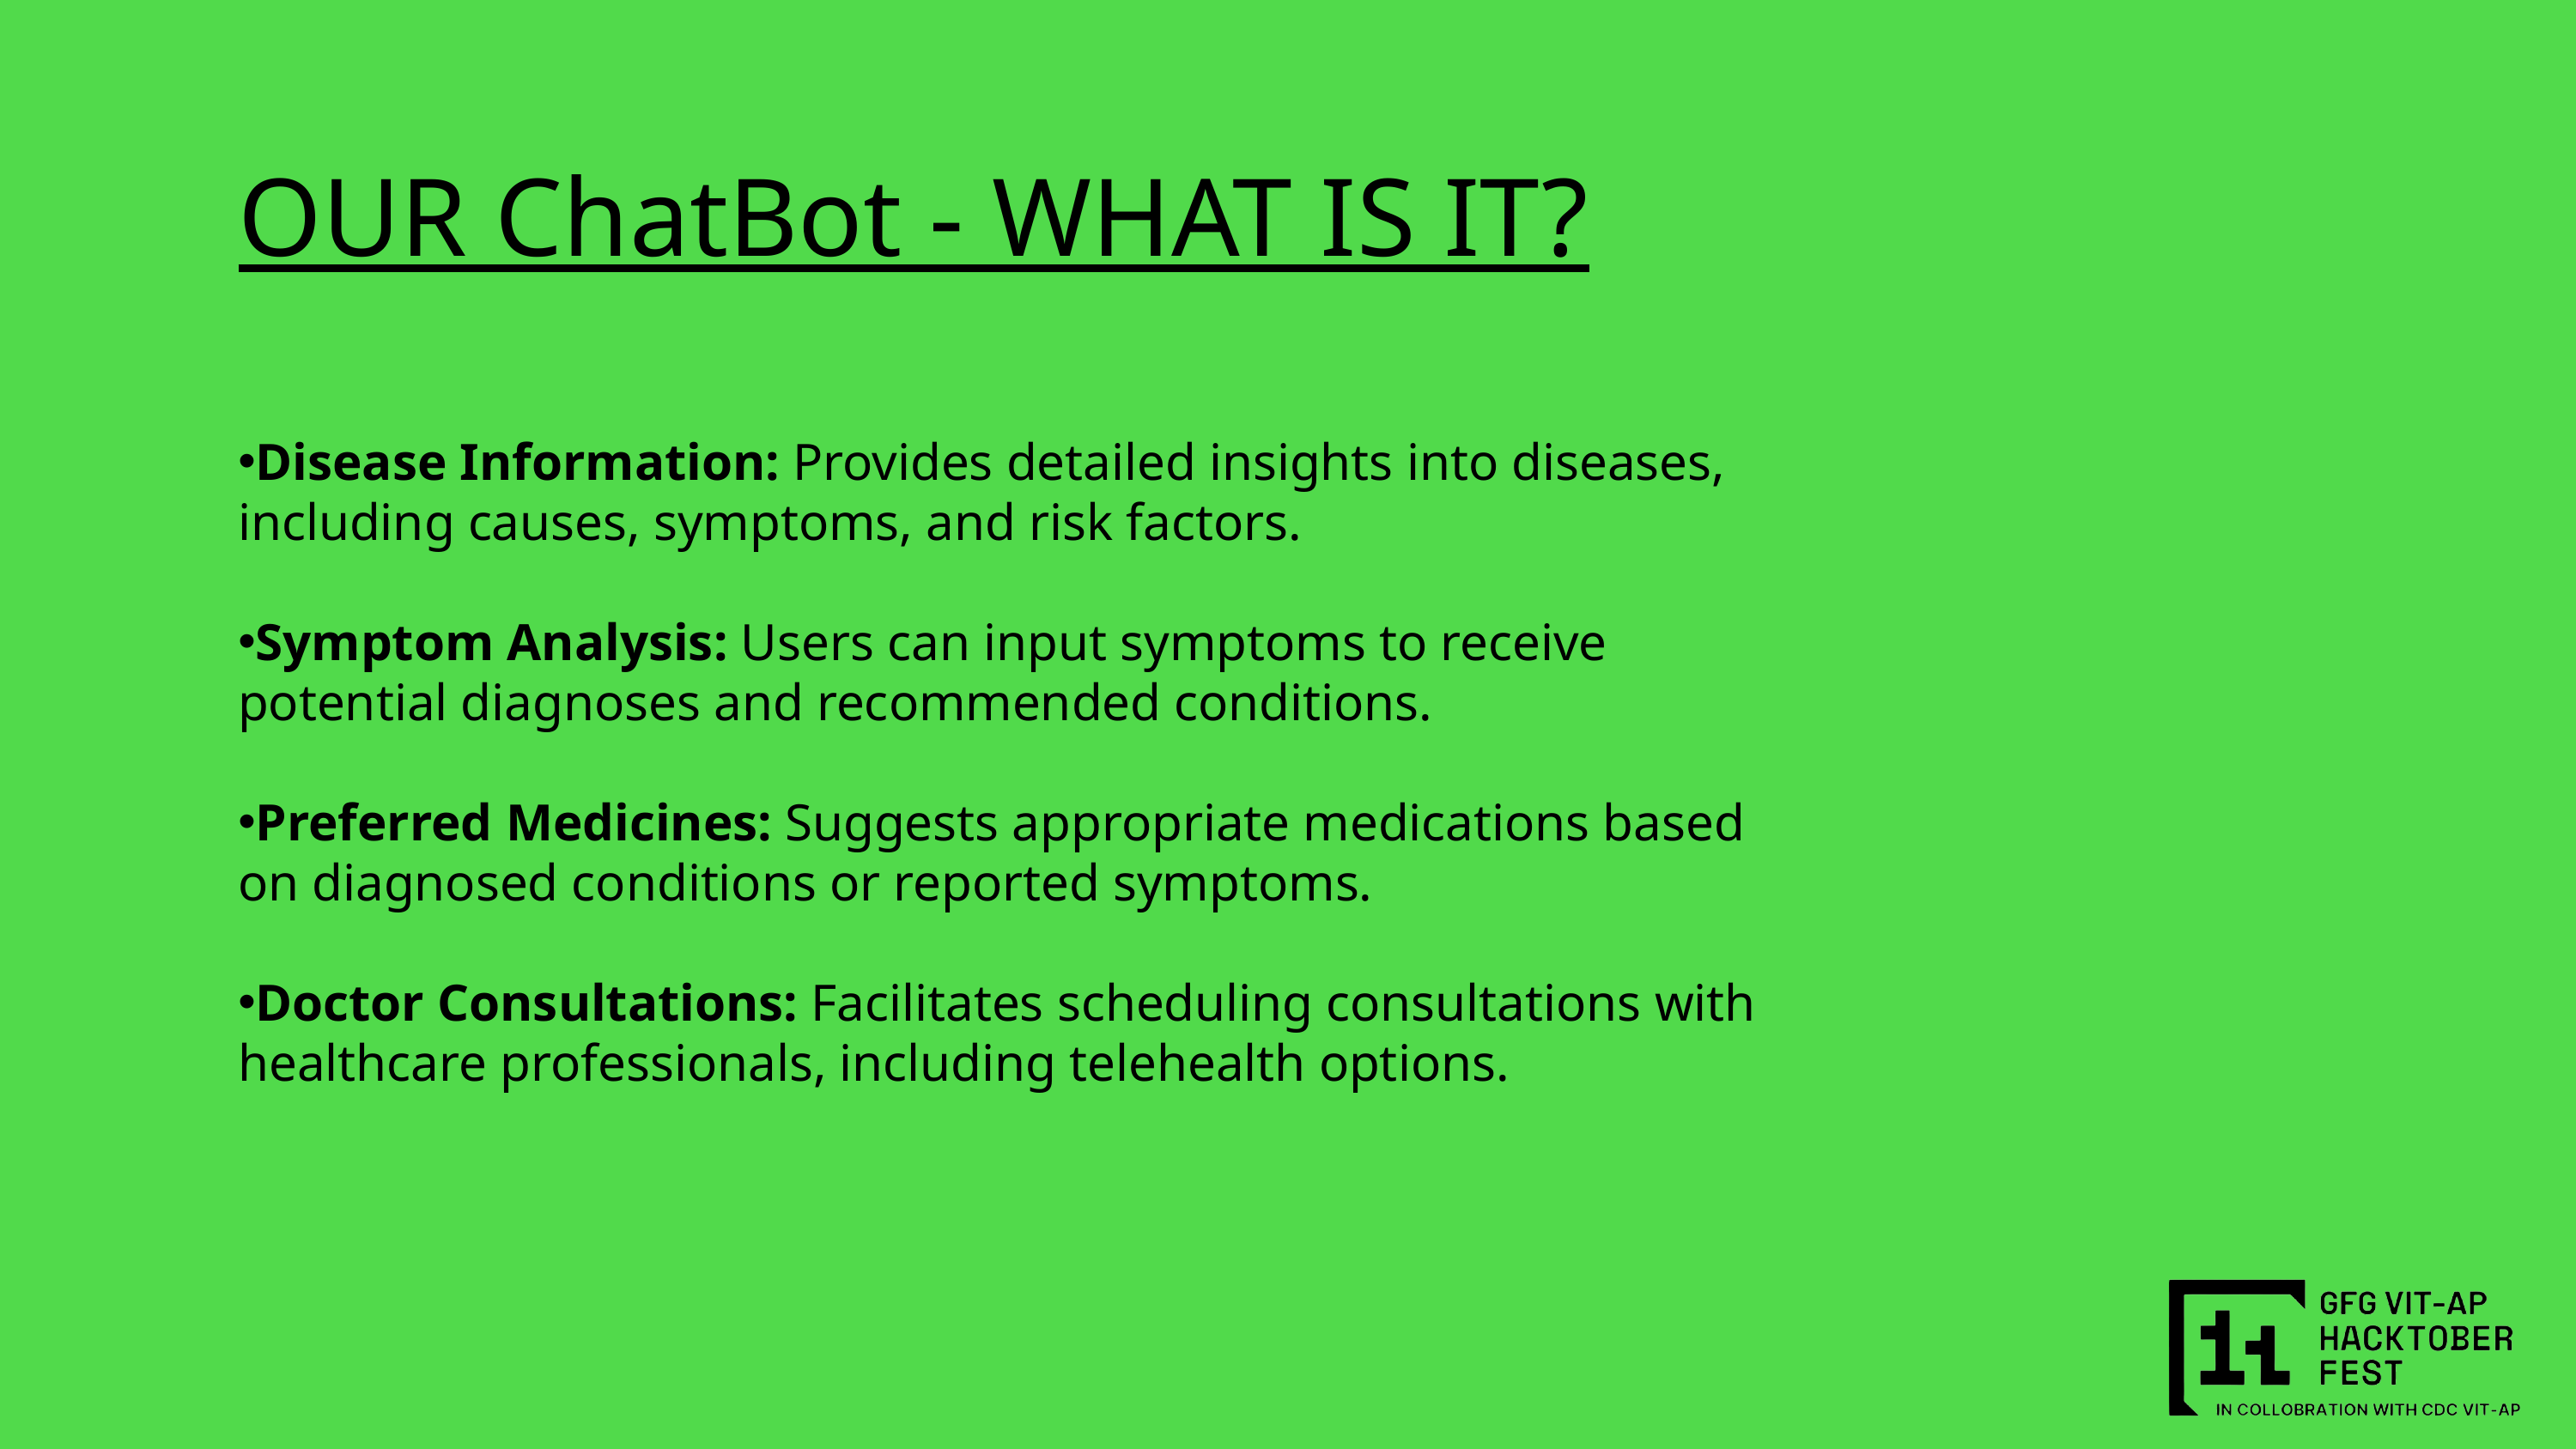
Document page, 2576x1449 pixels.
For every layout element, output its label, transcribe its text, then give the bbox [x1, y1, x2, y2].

text_box OUR ChatBot - WHAT IS IT? [225, 142, 2576, 285]
text_box Disease Information: Provides detailed insights into diseases, including causes, symptoms, and risk factors. Symptom Analysis: Users can input symptoms to receive potential diagnoses and recommended conditions. Preferred Medicines: Suggests appropriate medications based on diagnosed conditions or reported symptoms. Doctor Consultations: Facilitates scheduling consultations with healthcare professionals, including telehealth options. [225, 423, 1803, 1098]
picture [2103, 1206, 2576, 1449]
